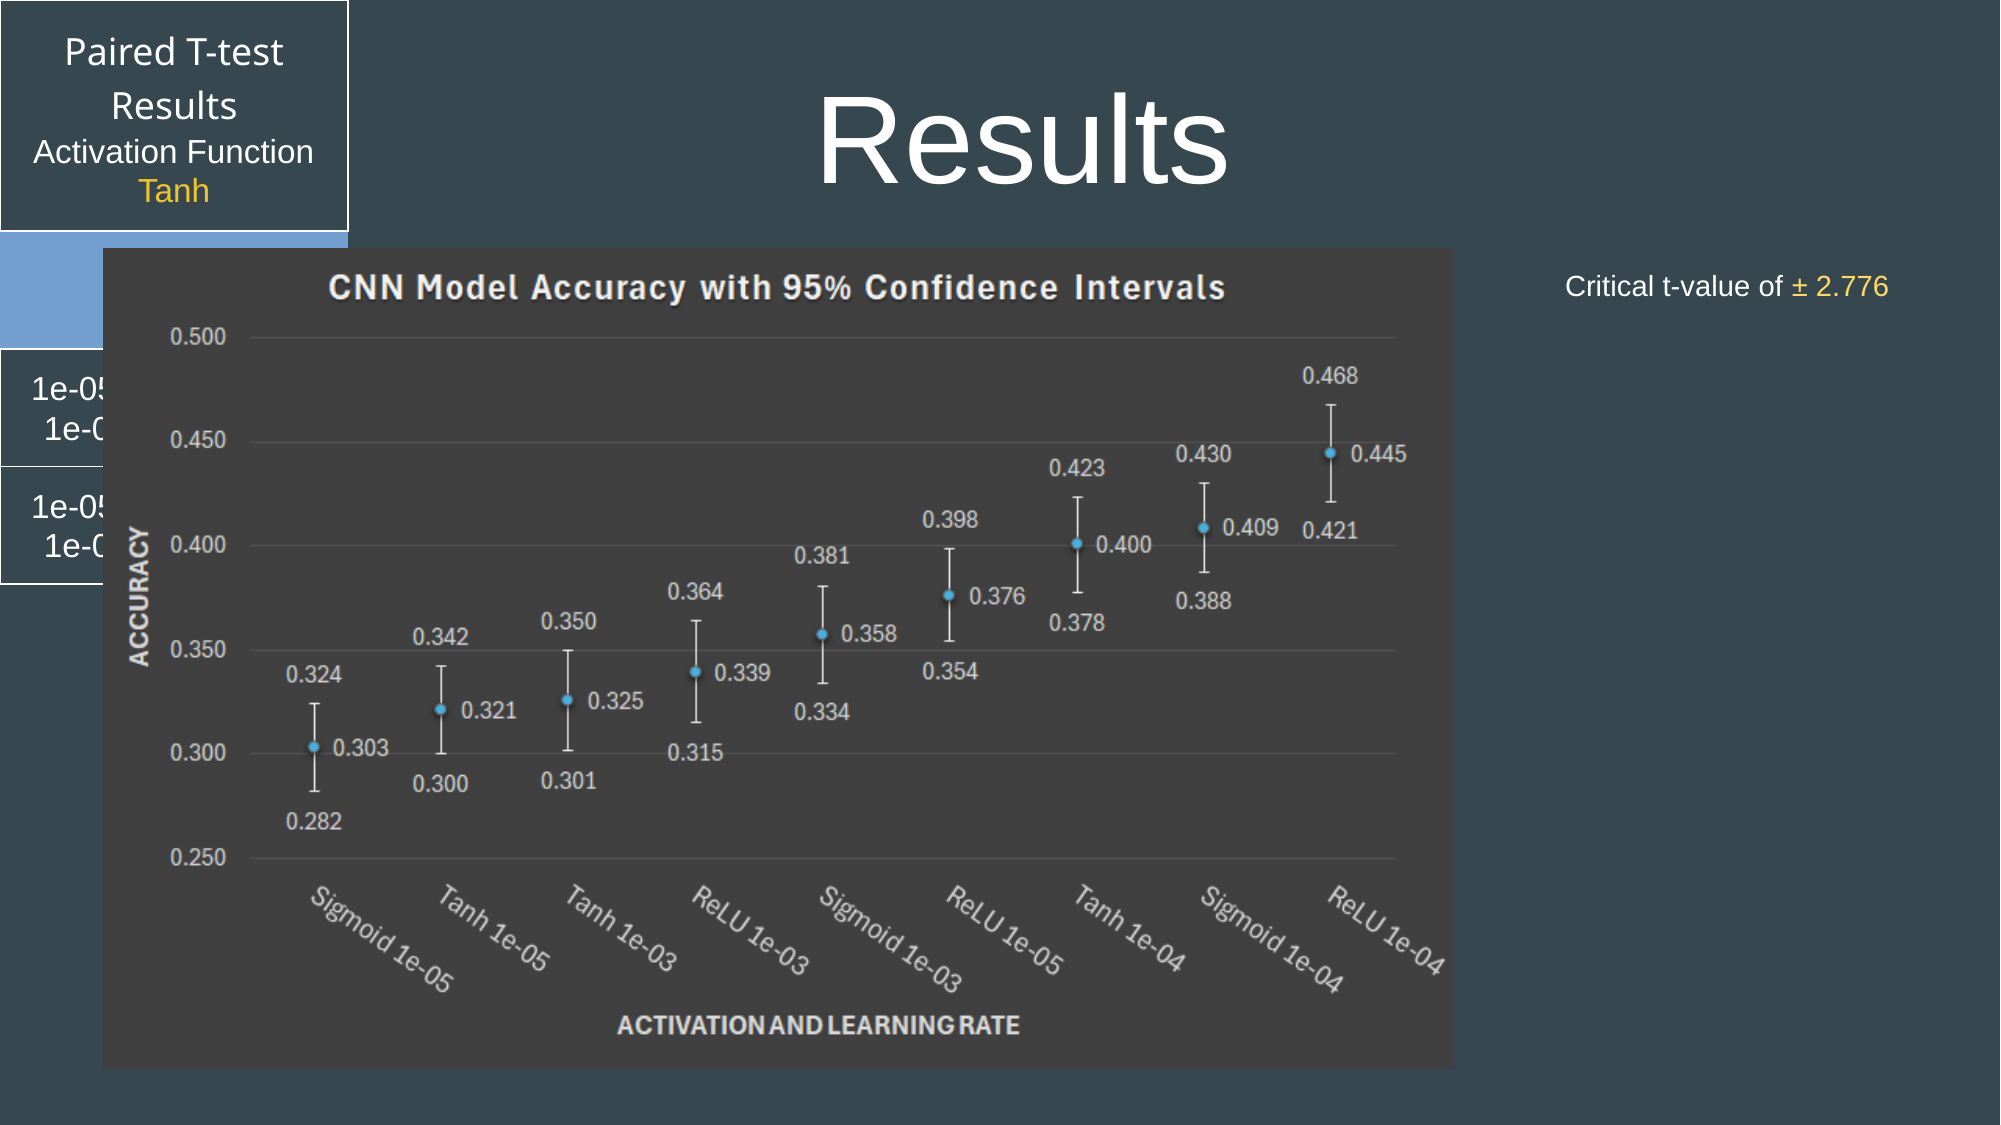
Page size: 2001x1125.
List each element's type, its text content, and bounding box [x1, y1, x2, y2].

table_cell 1e-05 v 1e-03 [1, 467, 98, 583]
title Results [349, 65, 1774, 219]
text_box Critical t-value of ± 2.776 [1550, 258, 1911, 306]
table_header Paired T-test Results Activation Function Tanh [1, 1, 347, 230]
picture [103, 247, 1454, 1069]
table_cell 1e-05 v 1e-04 [1, 350, 98, 466]
